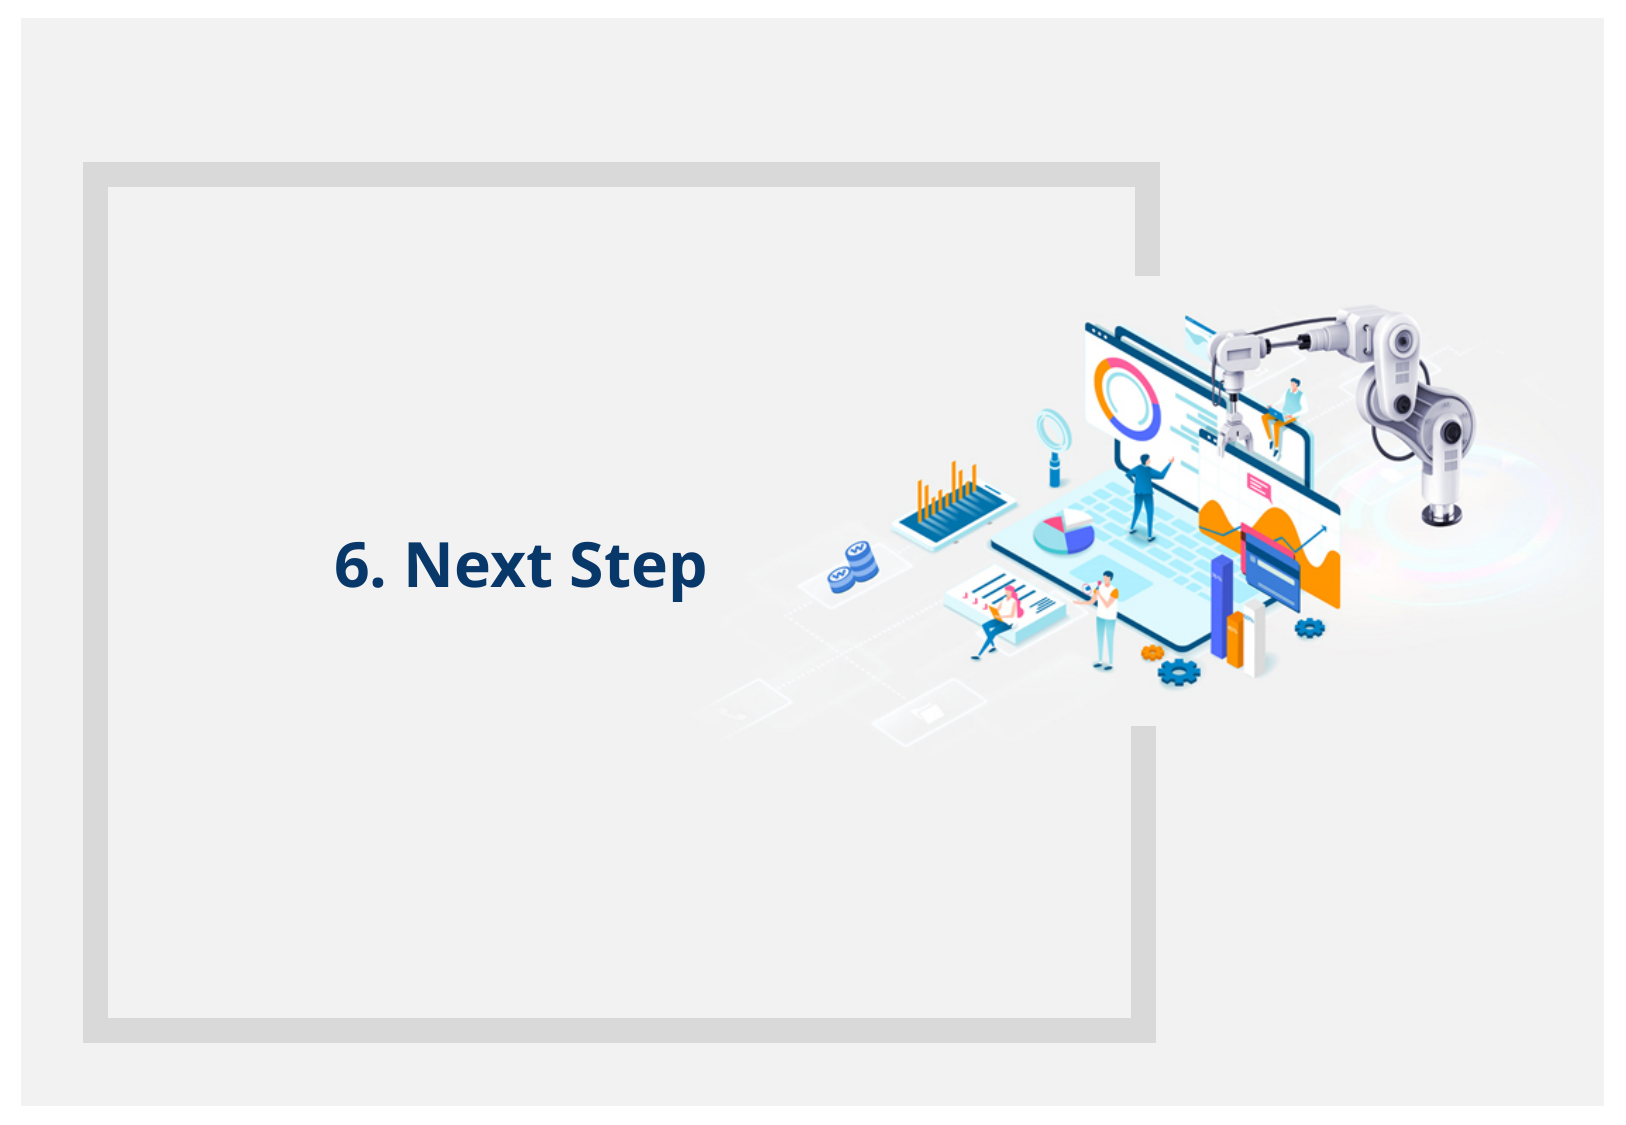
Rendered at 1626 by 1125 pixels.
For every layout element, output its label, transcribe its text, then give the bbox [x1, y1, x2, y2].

picture [1139, 501, 1147, 516]
picture [21, 18, 1604, 1106]
text_box 6. Next Step [0, 516, 1158, 609]
